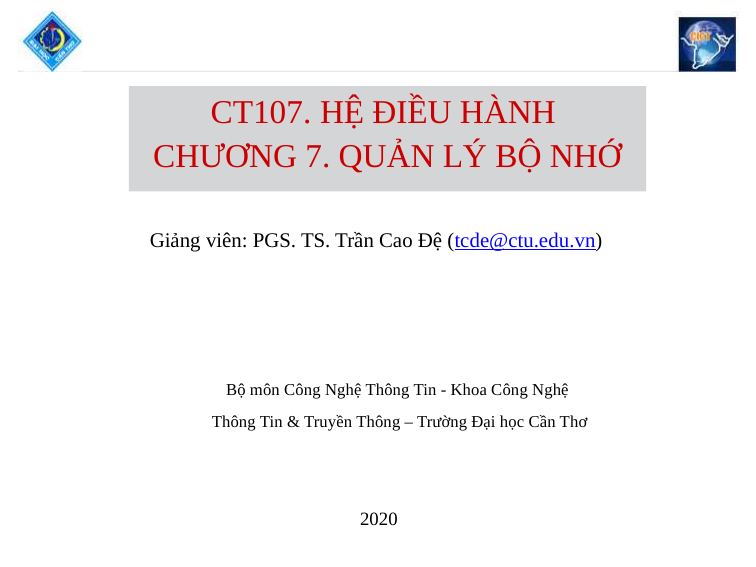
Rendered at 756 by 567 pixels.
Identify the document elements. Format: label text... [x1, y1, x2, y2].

text_box CT107. HỆ ĐIỀU HÀNH CHƯƠNG 7. QUẢN LÝ BỘ NHỚ [128, 86, 647, 192]
text_box Giảng viên: PGS. TS. Trần Cao Đệ (tcde@ctu.edu.vn) [68, 226, 684, 323]
text_box Bộ môn Công Nghệ Thông Tin - Khoa Công Nghệ Thông Tin & Truyền Thông – Trường Đại học Cần Thơ [206, 366, 594, 422]
text_box 2020 [356, 506, 402, 527]
picture [18, 11, 756, 72]
